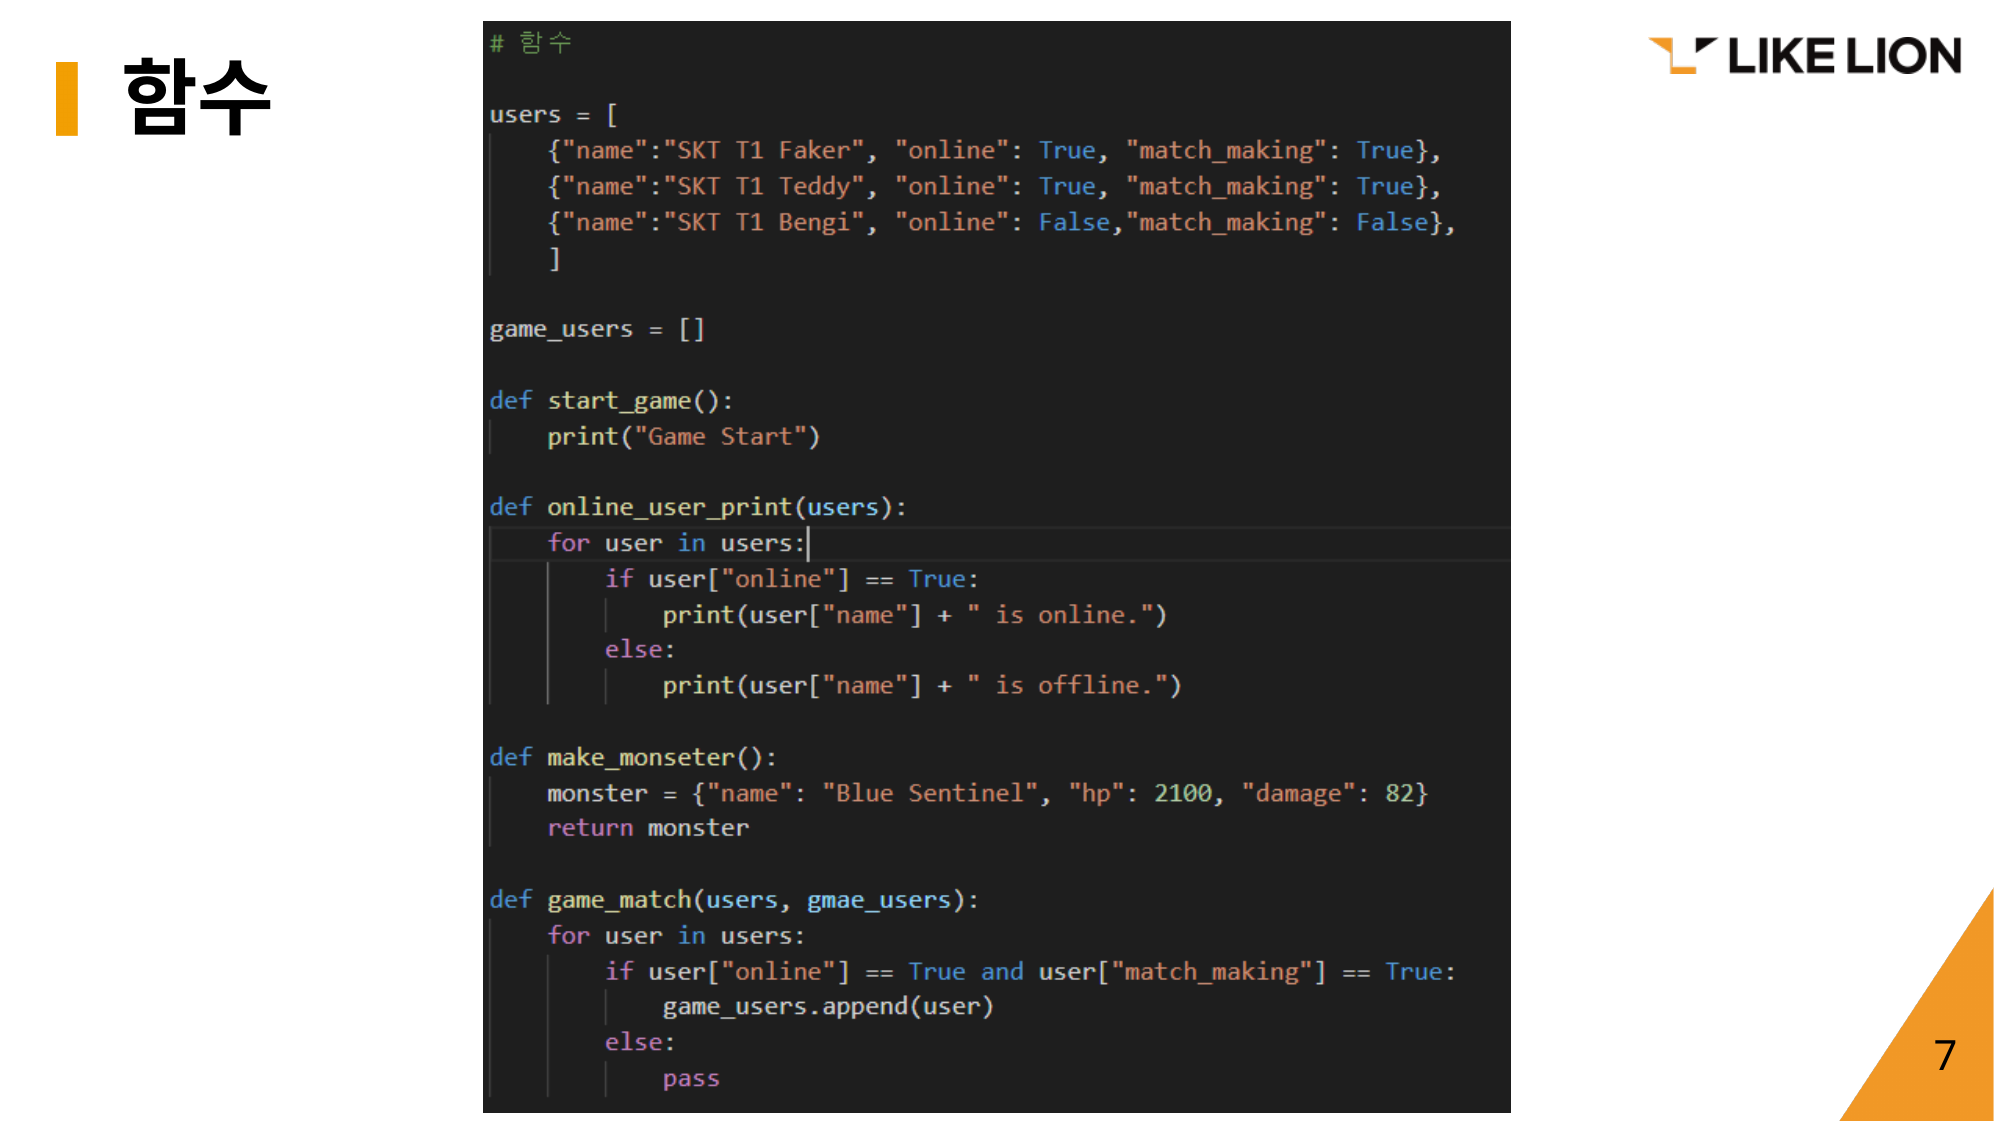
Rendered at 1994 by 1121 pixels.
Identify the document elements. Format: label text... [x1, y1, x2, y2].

text_box 함수 [113, 37, 477, 153]
picture [1836, 886, 1994, 1121]
text_box [81, 21, 236, 142]
picture [56, 61, 78, 136]
picture [1648, 37, 1962, 75]
picture [483, 21, 1511, 1113]
